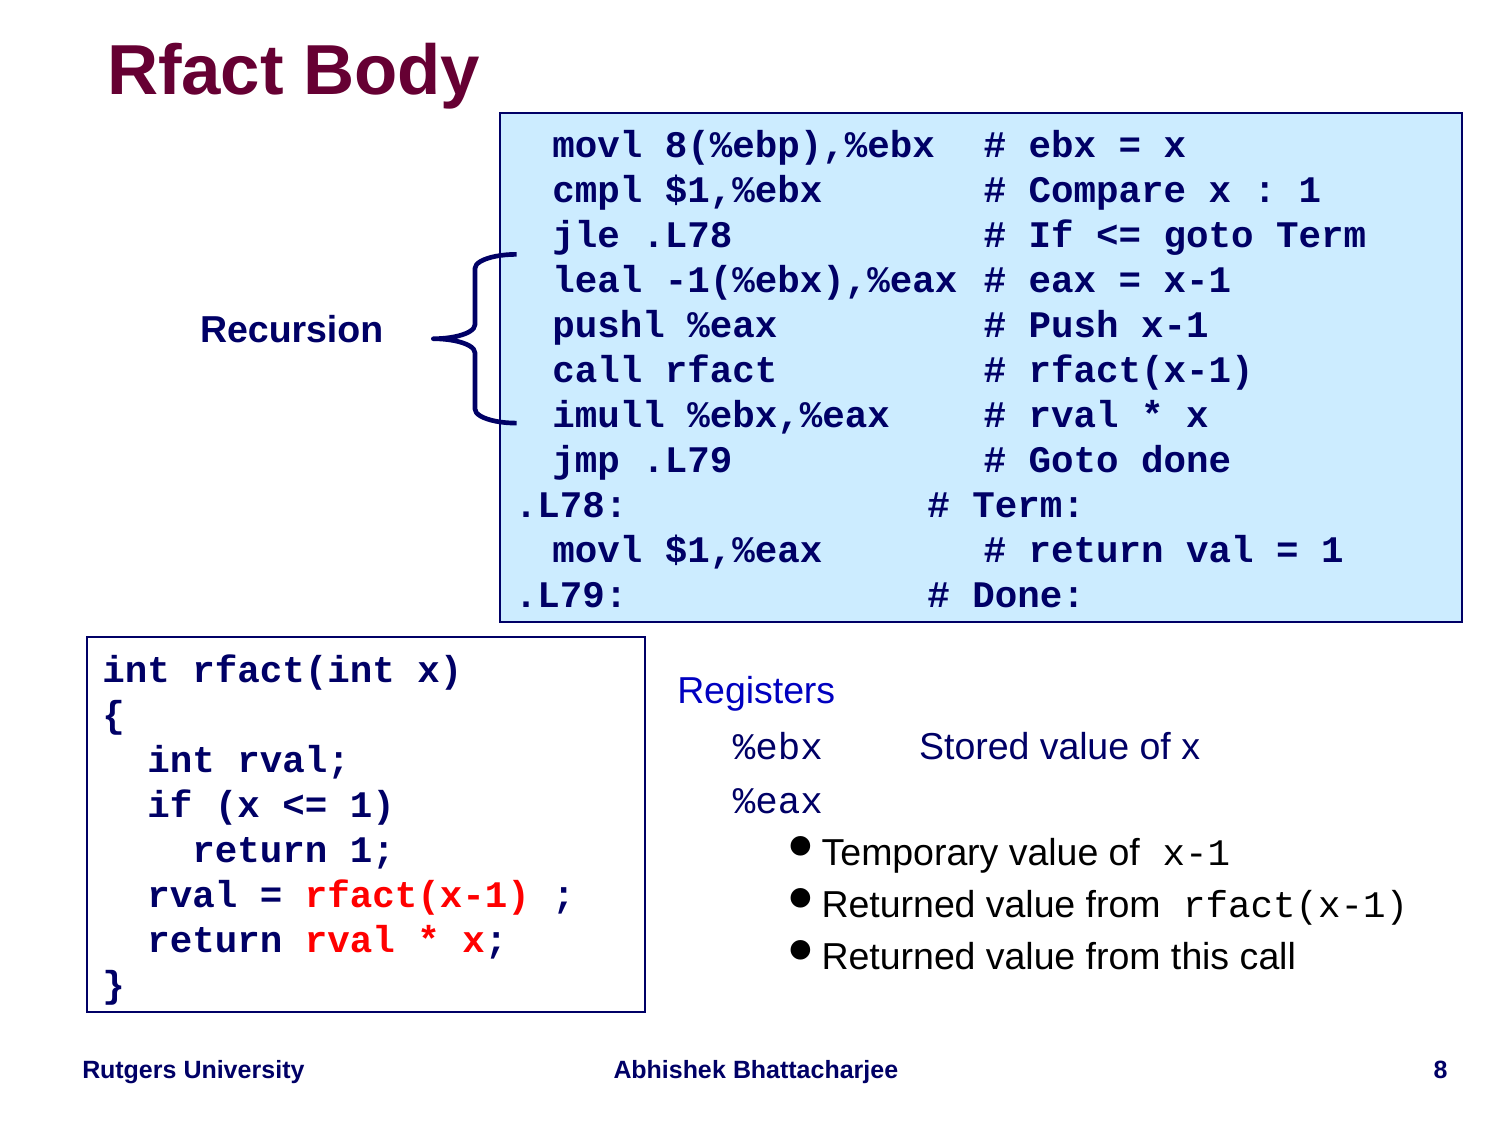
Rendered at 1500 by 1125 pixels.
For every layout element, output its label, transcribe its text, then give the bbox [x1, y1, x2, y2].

text_box int rfact(int x) { int rval; if (x <= 1) return 1; rval = rfact(x-1) ; return rval * x; } [87, 637, 646, 1012]
text_box Recursion [185, 297, 399, 358]
text_box movl 8(%ebp),%ebx # ebx = x cmpl $1,%ebx # Compare x : 1 jle .L78 # If <= goto Term leal -1(%ebx),%eax # eax = x-1 pushl %eax # Push x-1 call rfact # rfact(x-1) imull %ebx,%eax # rval * x jmp .L79 # Goto done .L78: # Term: movl $1,%eax # return val = 1 .L79: # Done: [499, 112, 1463, 623]
text_box [433, 254, 517, 424]
list Registers %ebx Stored value of x %eax Temporary value of x-1 Returned value from rfact(x-1) Returned value from this call [662, 662, 1465, 1026]
title Rfact Body [37, 24, 551, 120]
